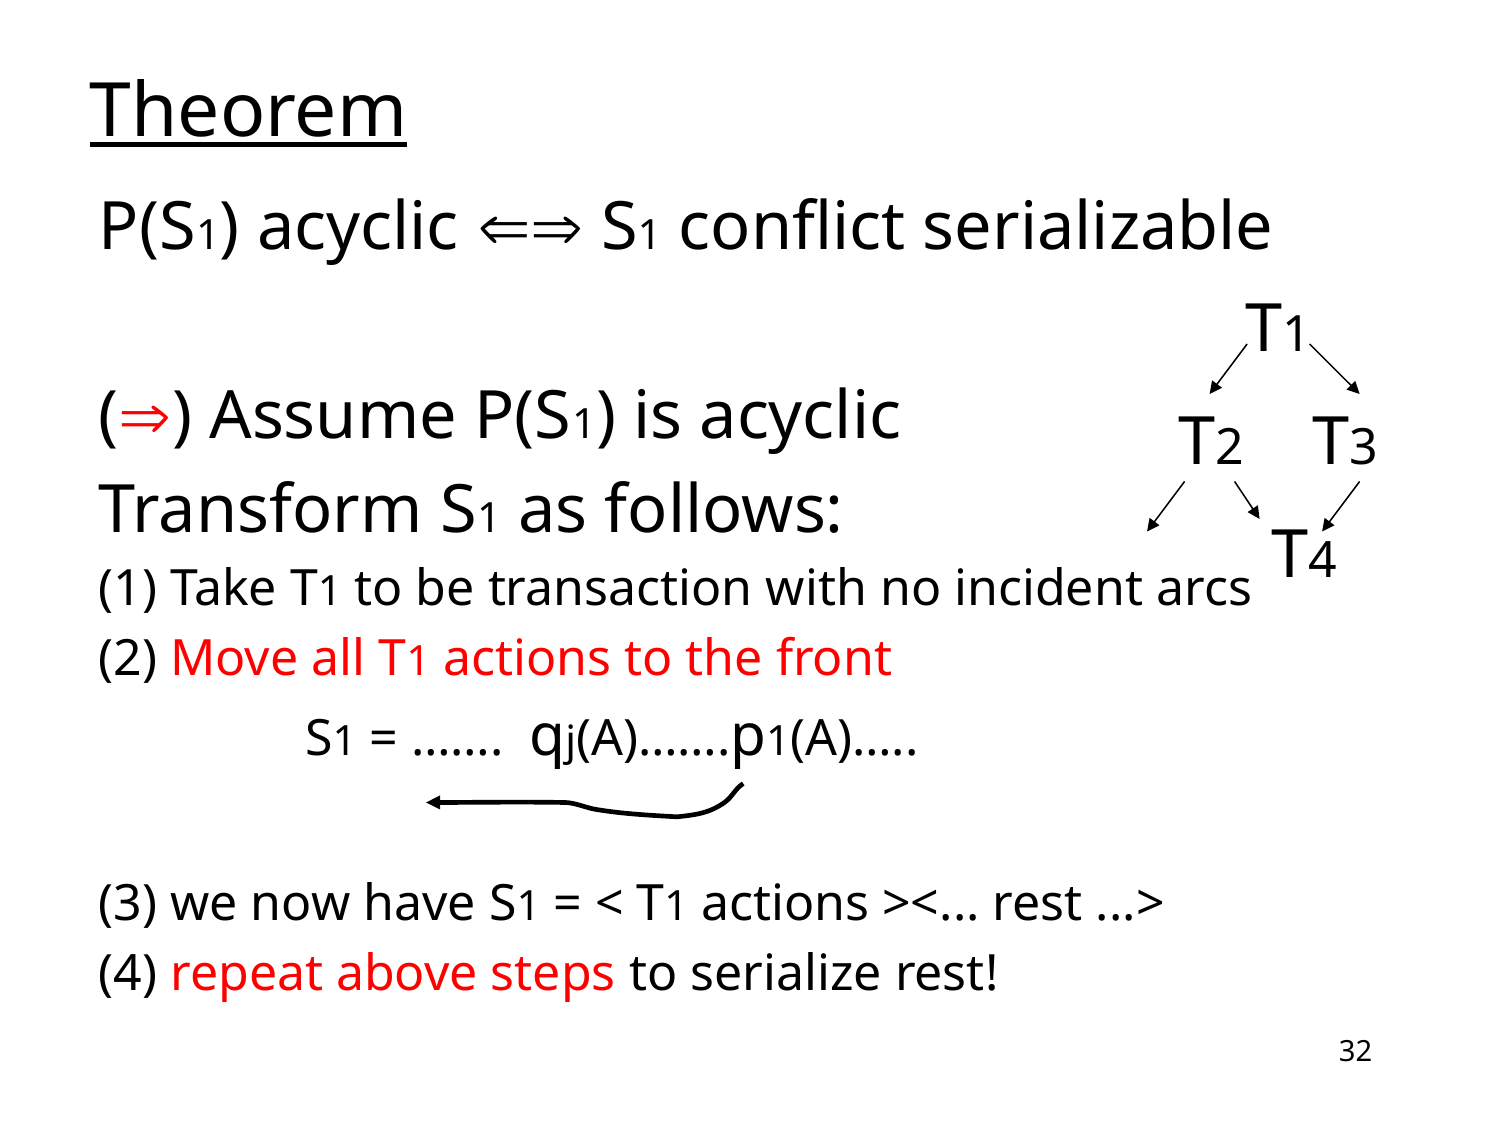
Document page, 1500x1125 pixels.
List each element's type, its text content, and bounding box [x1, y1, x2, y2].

text_box [1322, 481, 1360, 532]
text_box [1209, 343, 1248, 394]
text_box [1147, 481, 1185, 532]
text_box [1309, 343, 1360, 394]
list () Assume P(S1) is acyclic Transform S1 as follows: (1) Take T1 to be transaction with no incident arcs (2) Move all T1 actions to the front S1 = ……. qj(A)…….p1(A)….. (3) we now have S1 = < T1 actions ><... rest ...> (4) repeat above steps to serialize rest! [83, 364, 1359, 943]
slide_number 32 [1074, 1024, 1388, 1101]
title Theorem [74, 33, 1350, 179]
text_box [1234, 481, 1260, 519]
text_box T1 T2 T3 T4 [1163, 277, 1393, 599]
text_box P(S1) acyclic  S1 conflict serializable [84, 176, 1359, 290]
text_box [426, 783, 744, 817]
